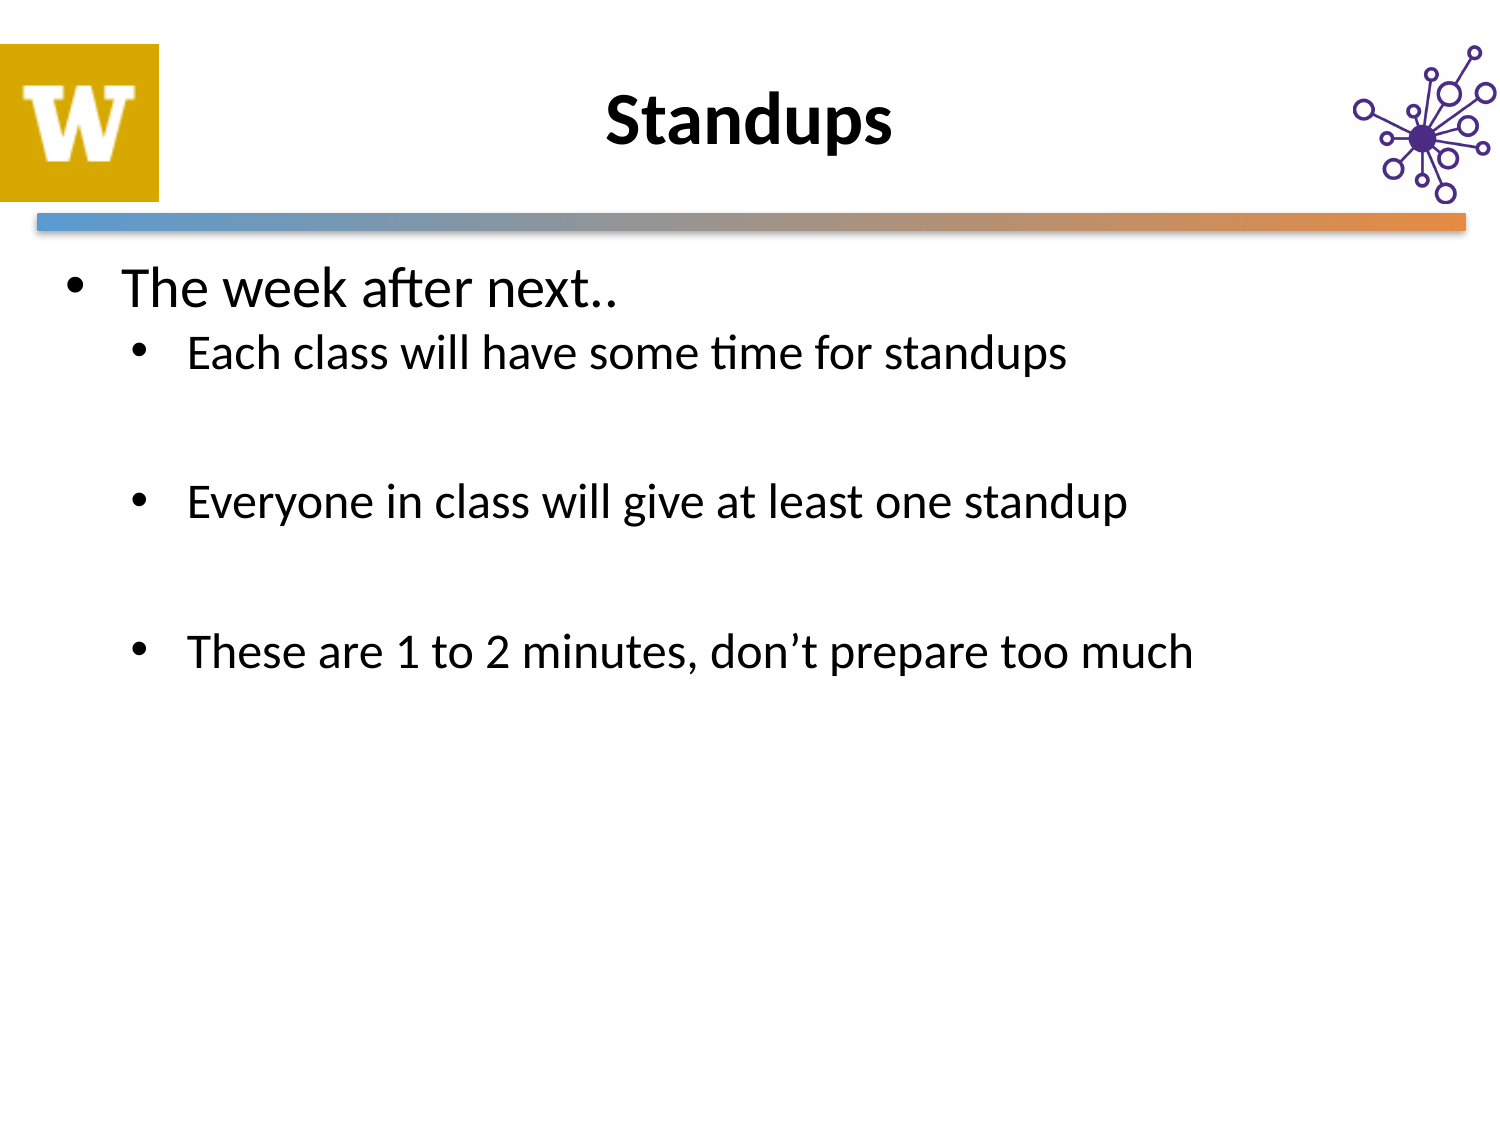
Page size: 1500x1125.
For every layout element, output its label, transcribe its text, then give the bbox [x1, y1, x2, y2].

picture [1353, 45, 1497, 204]
list The week after next.. Each class will have some time for standups Everyone in class will give at least one standup These are 1 to 2 minutes, don’t prepare too much [50, 241, 1438, 1011]
title Standups [75, 62, 1425, 200]
picture [0, 44, 159, 202]
